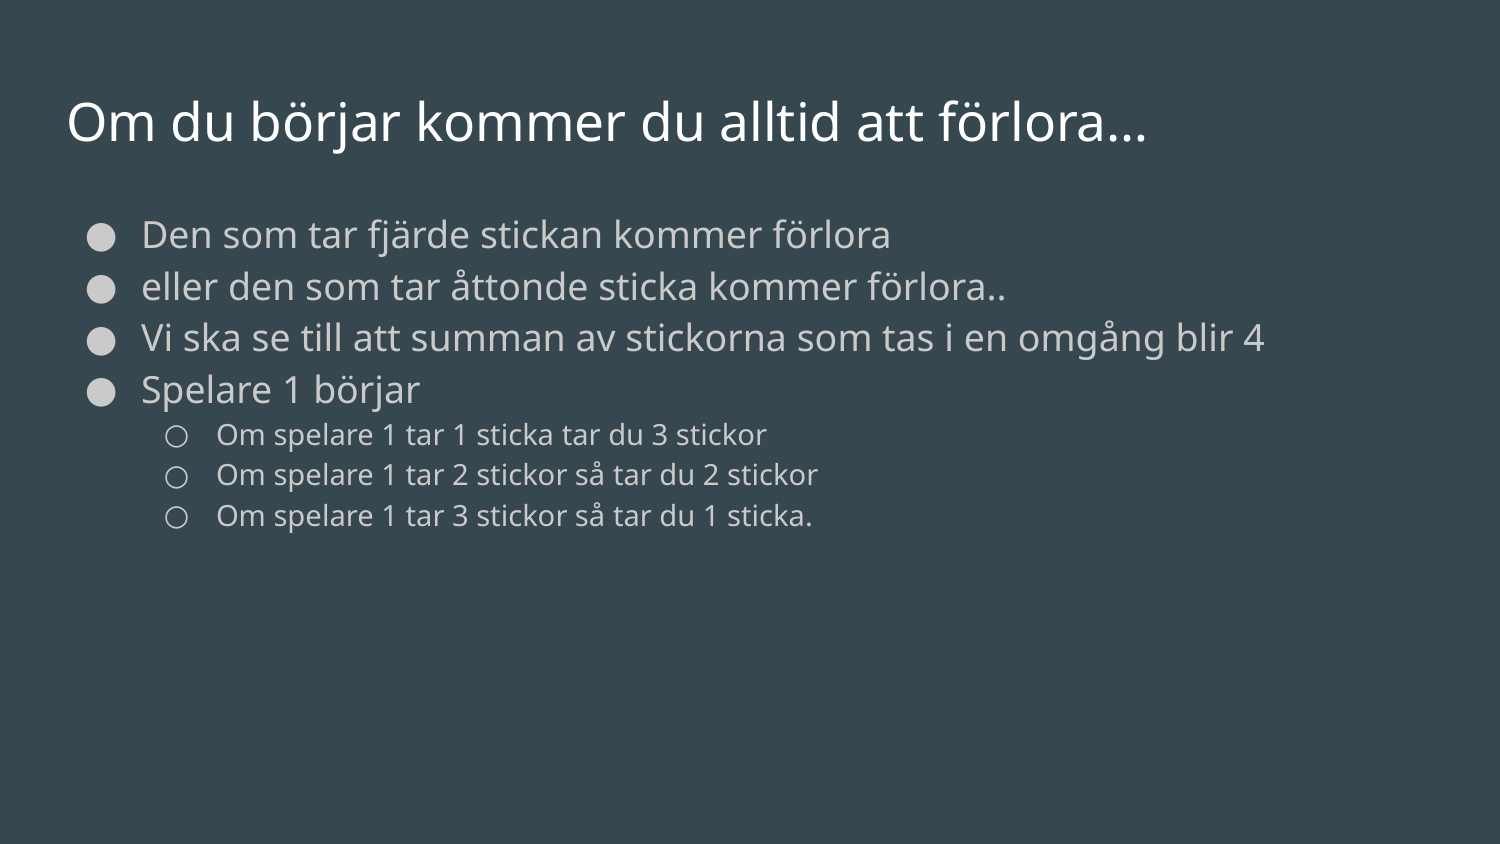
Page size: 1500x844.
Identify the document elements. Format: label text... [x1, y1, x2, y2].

list Den som tar fjärde stickan kommer förlora eller den som tar åttonde sticka kommer förlora.. Vi ska se till att summan av stickorna som tas i en omgång blir 4 Spelare 1 börjar Om spelare 1 tar 1 sticka tar du 3 stickor Om spelare 1 tar 2 stickor så tar du 2 stickor Om spelare 1 tar 3 stickor så tar du 1 sticka. [51, 189, 1449, 750]
title Om du börjar kommer du alltid att förlora… [51, 72, 1449, 167]
